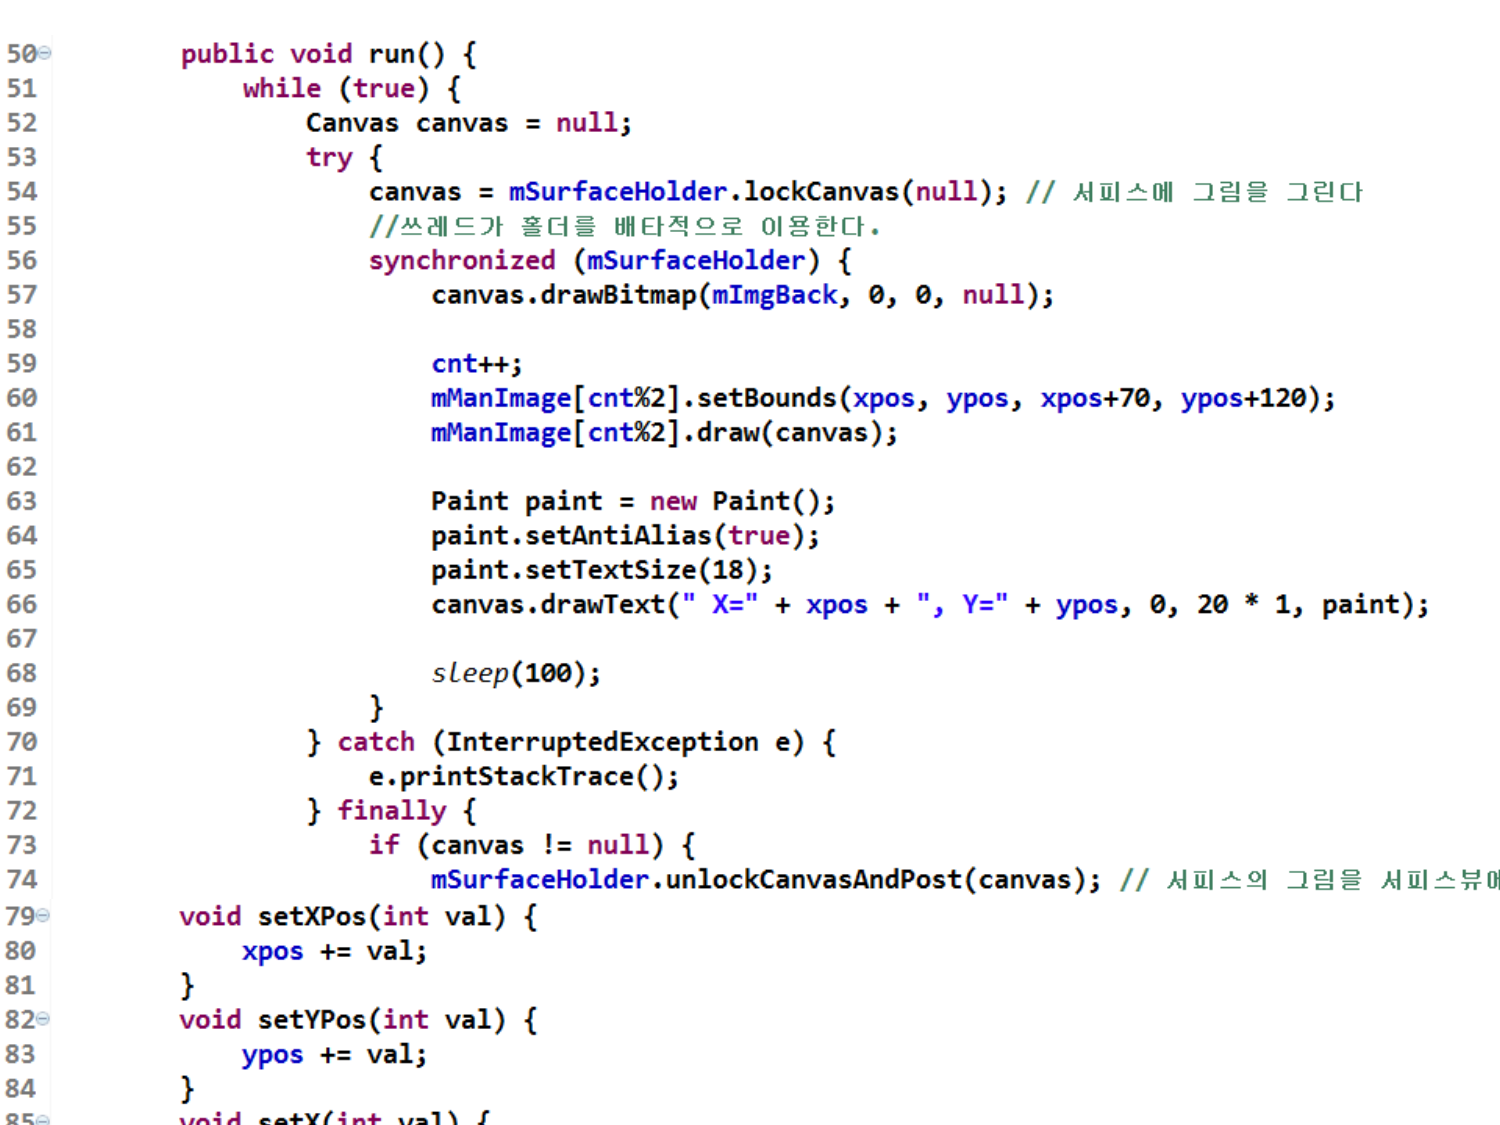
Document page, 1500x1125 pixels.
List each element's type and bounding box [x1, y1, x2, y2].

text_box [0, 34, 1500, 1125]
